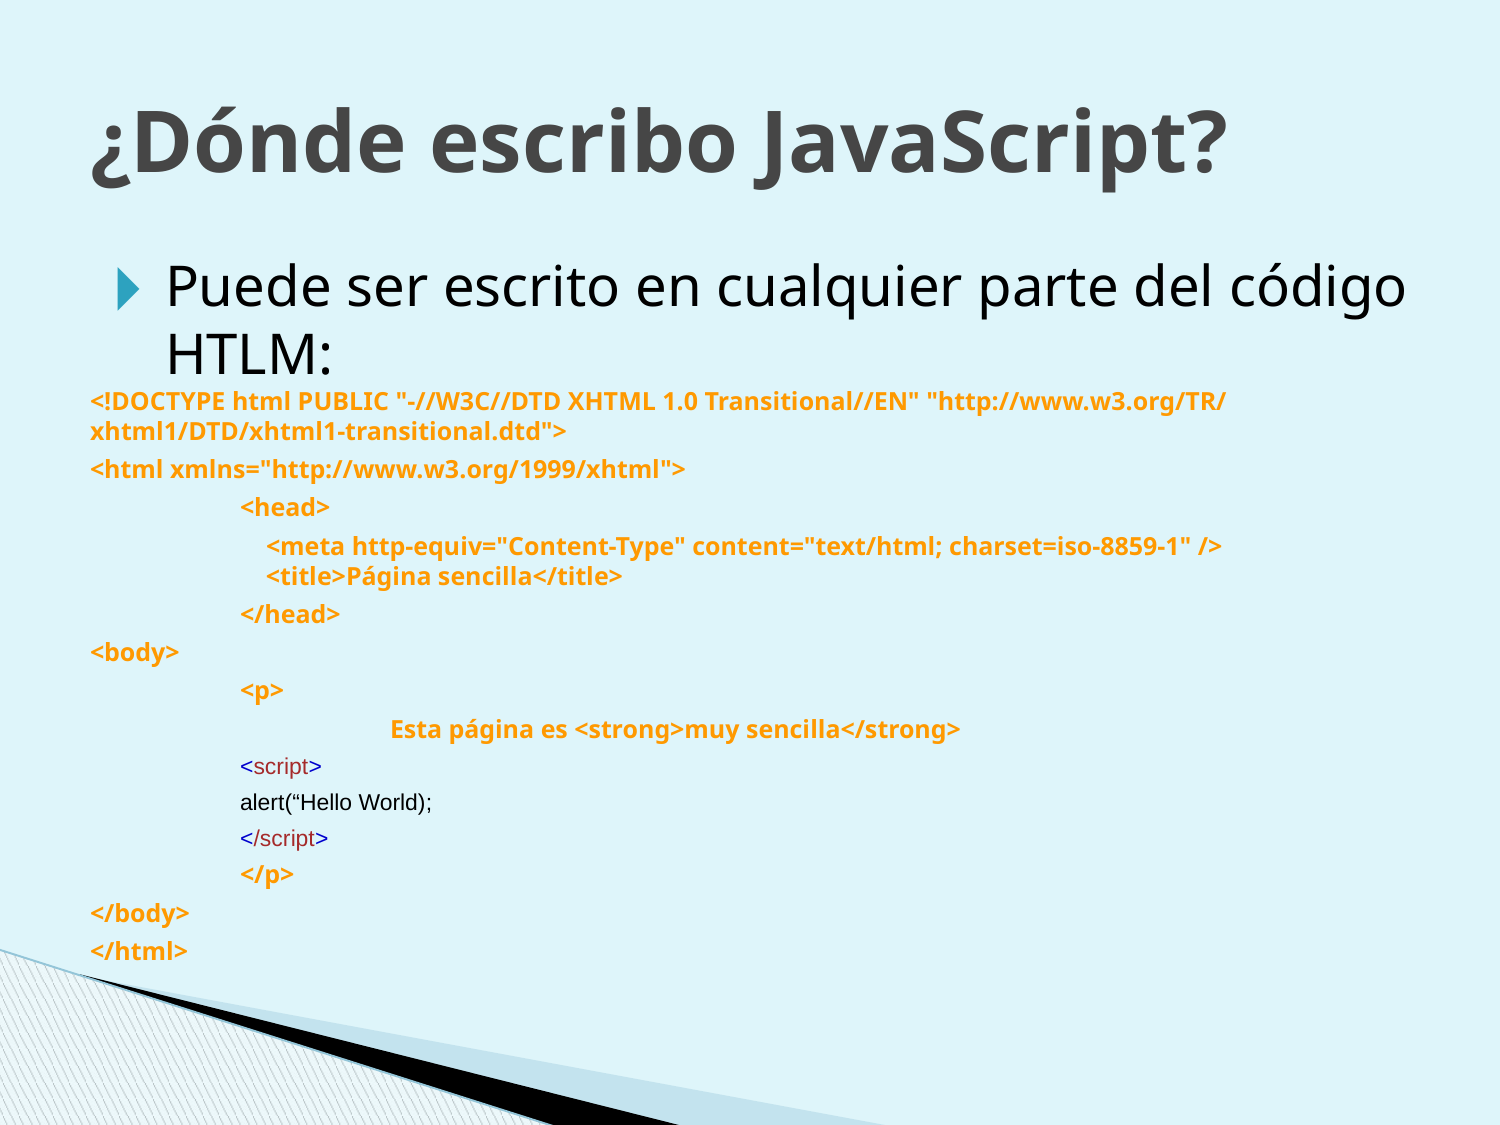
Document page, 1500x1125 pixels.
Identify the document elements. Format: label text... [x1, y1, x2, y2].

title ¿Dónde escribo JavaScript? [75, 45, 1425, 233]
list Puede ser escrito en cualquier parte del código HTLM: <!DOCTYPE html PUBLIC "-//W3C//DTD XHTML 1.0 Transitional//EN" "http://www.w3.org/TR/ xhtml1/DTD/xhtml1-transitional.dtd"> <html xmlns="http://www.w3.org/1999/xhtml"> <head> <meta http-equiv="Content-Type" content="text/html; charset=iso-8859-1" /> <title>Página sencilla</title> </head> <body> <p> Esta página es <strong>muy sencilla</strong> <script> alert(“Hello World); </script> </p> </body> </html> [75, 243, 1425, 986]
